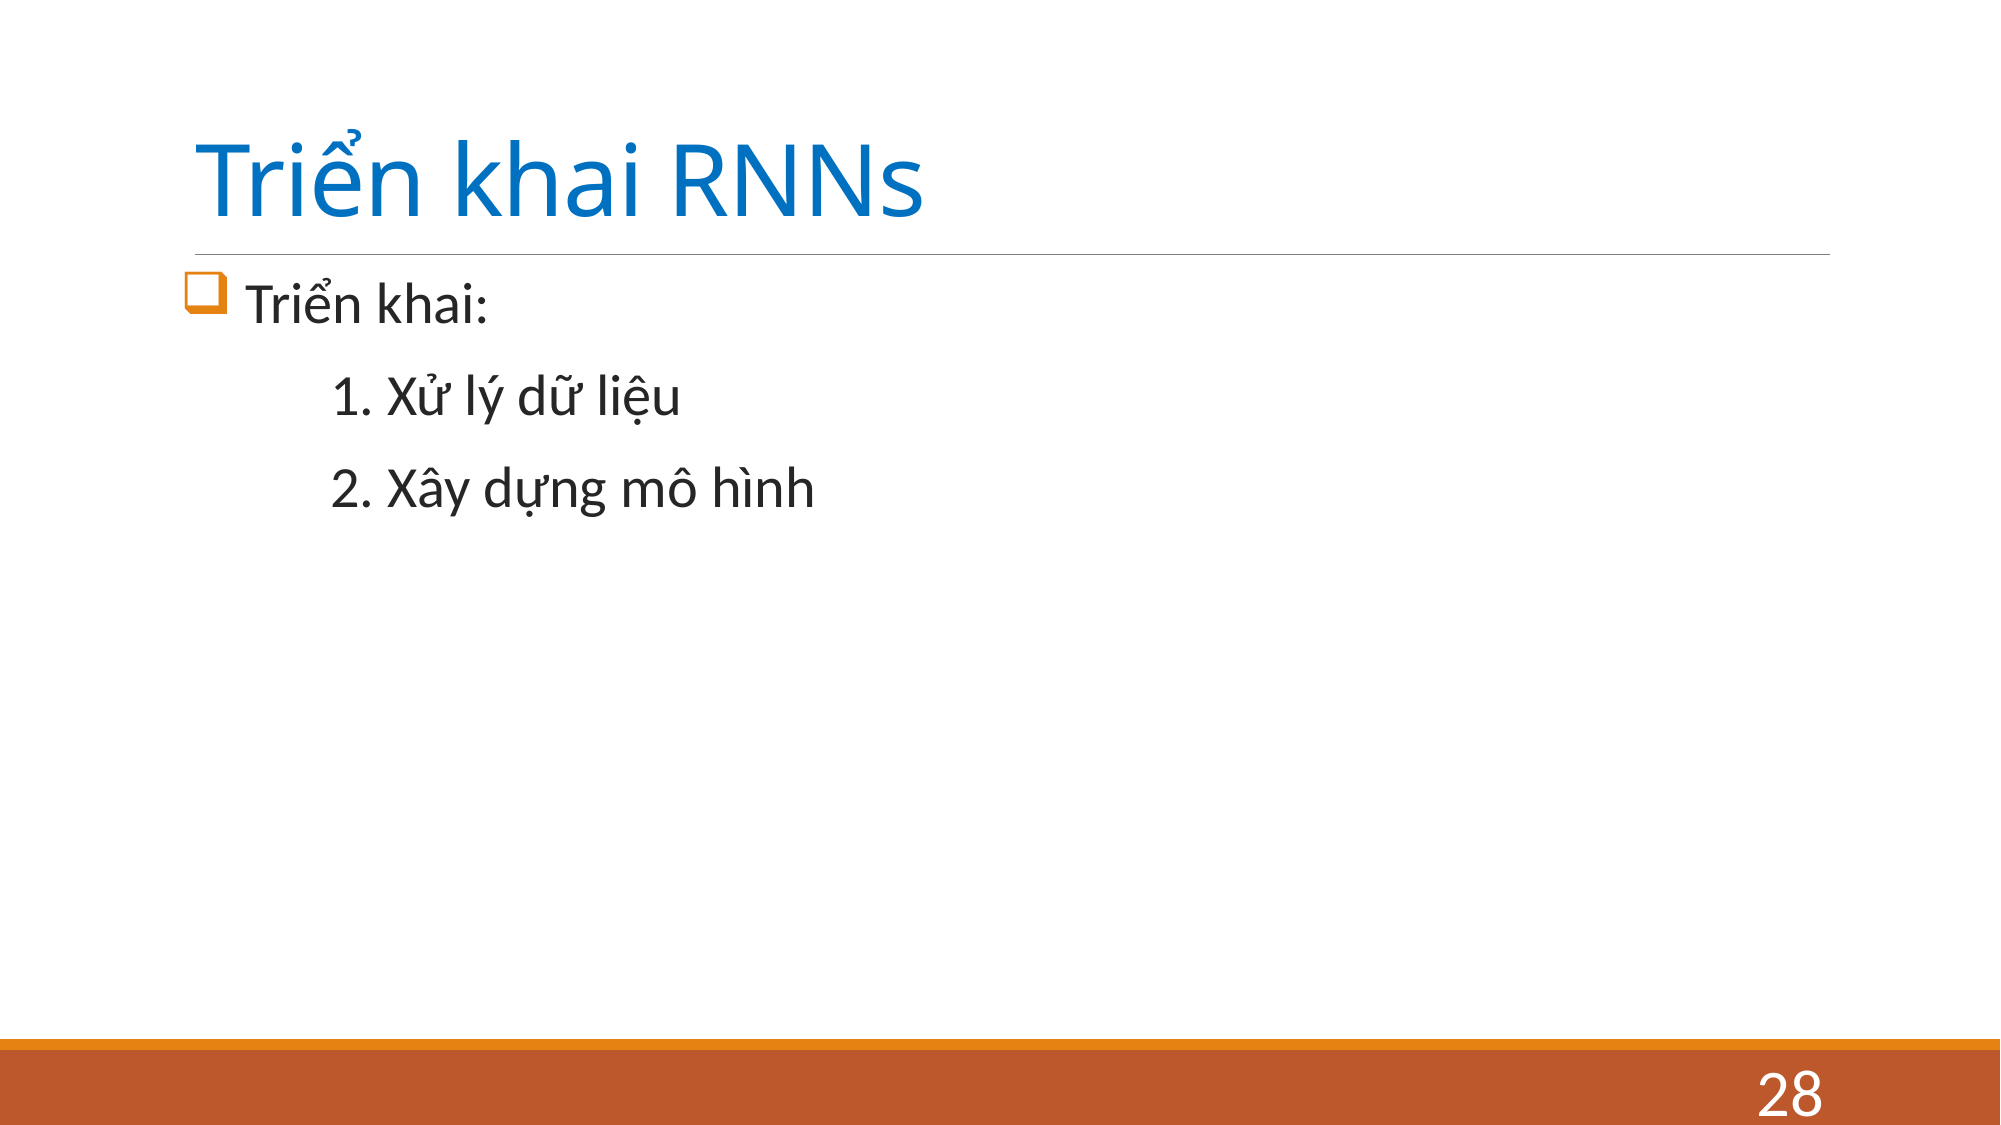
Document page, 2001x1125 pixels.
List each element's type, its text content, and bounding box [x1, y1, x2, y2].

title Triển khai RNNs [180, 47, 1830, 244]
slide_number 28 [1624, 1059, 1840, 1120]
list Triển khai: 1. Xử lý dữ liệu 2. Xây dựng mô hình [180, 265, 1830, 963]
